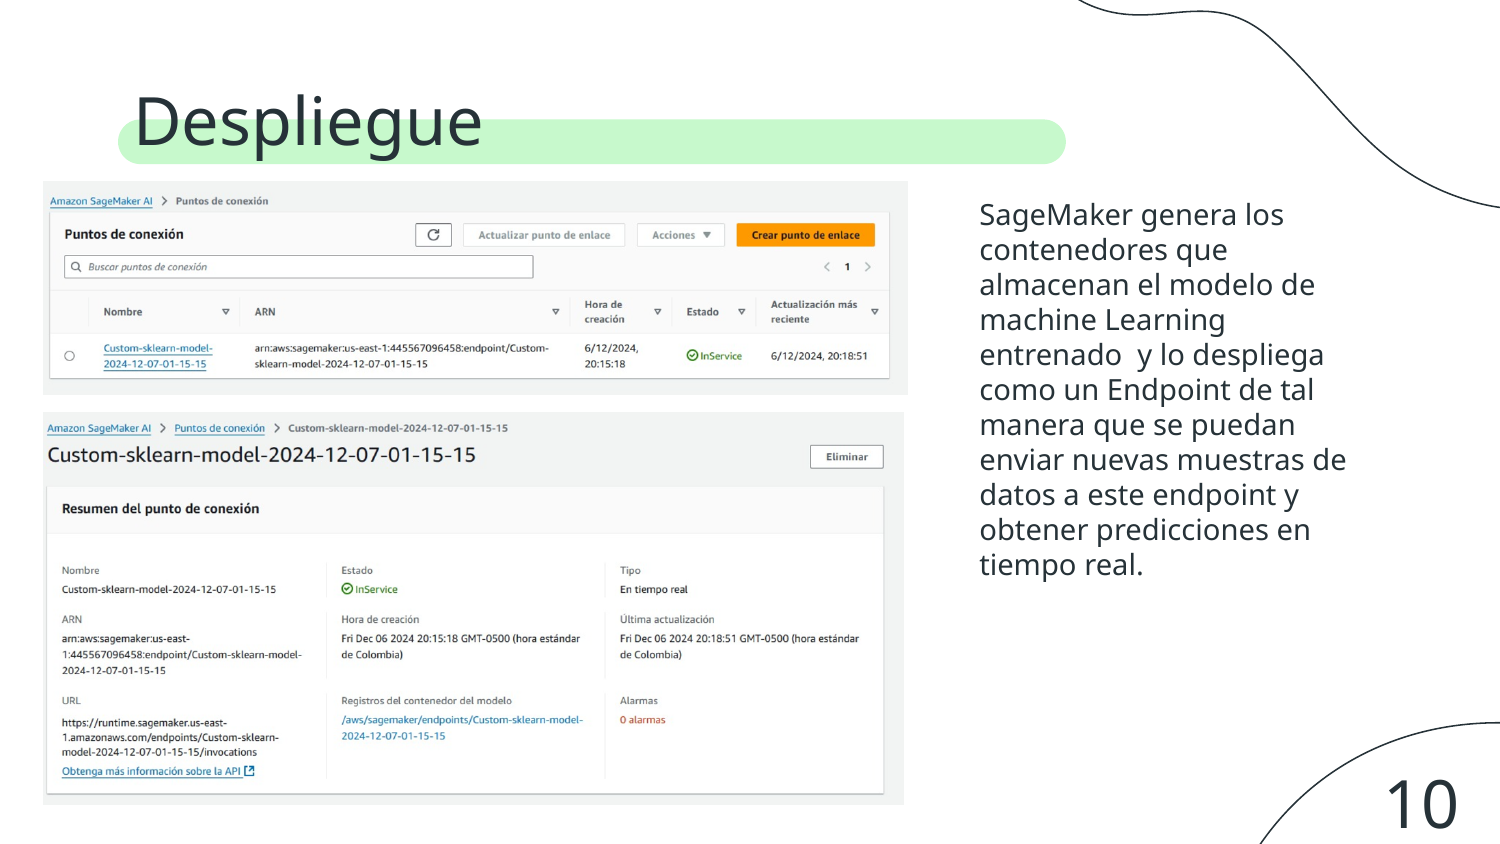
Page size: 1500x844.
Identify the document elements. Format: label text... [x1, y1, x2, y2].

text_box 10 [1363, 769, 1481, 833]
picture [43, 181, 908, 396]
picture [43, 412, 904, 805]
subtitle SageMaker genera los contenedores que almacenan el modelo de machine Learning entrenado y lo despliega como un Endpoint de tal manera que se puedan enviar nuevas muestras de datos a este endpoint y obtener predicciones en tiempo real. [949, 181, 1382, 750]
title Despliegue [118, 63, 1382, 165]
